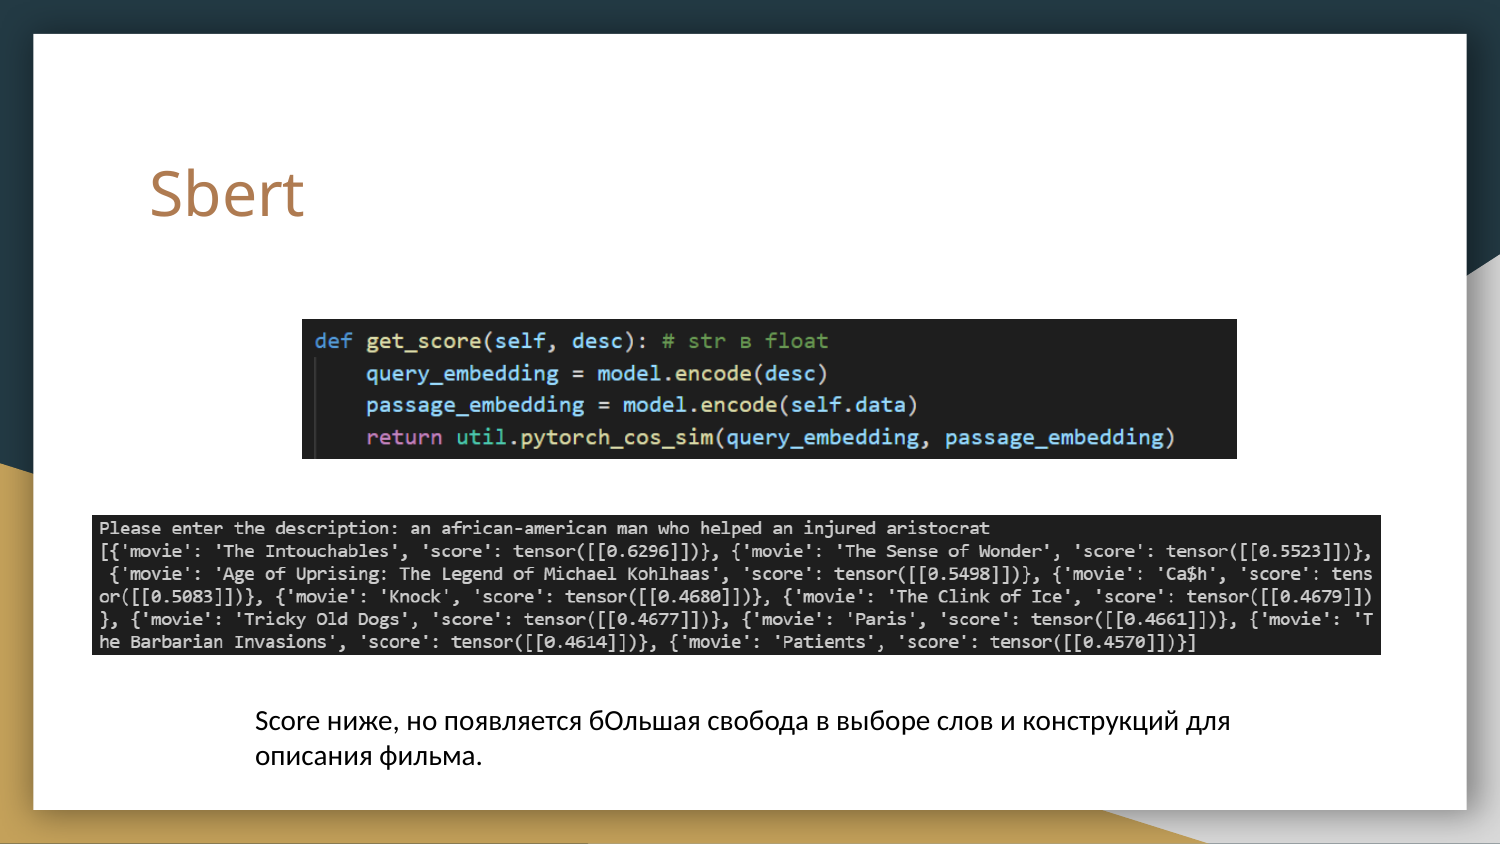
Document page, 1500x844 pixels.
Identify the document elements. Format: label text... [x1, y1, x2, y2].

picture [301, 319, 1237, 460]
picture [92, 514, 1381, 655]
title Sbert [134, 138, 1366, 296]
text_box Score ниже, но появляется бОльшая свобода в выборе слов и конструкций для описания фильма. [240, 686, 1298, 787]
